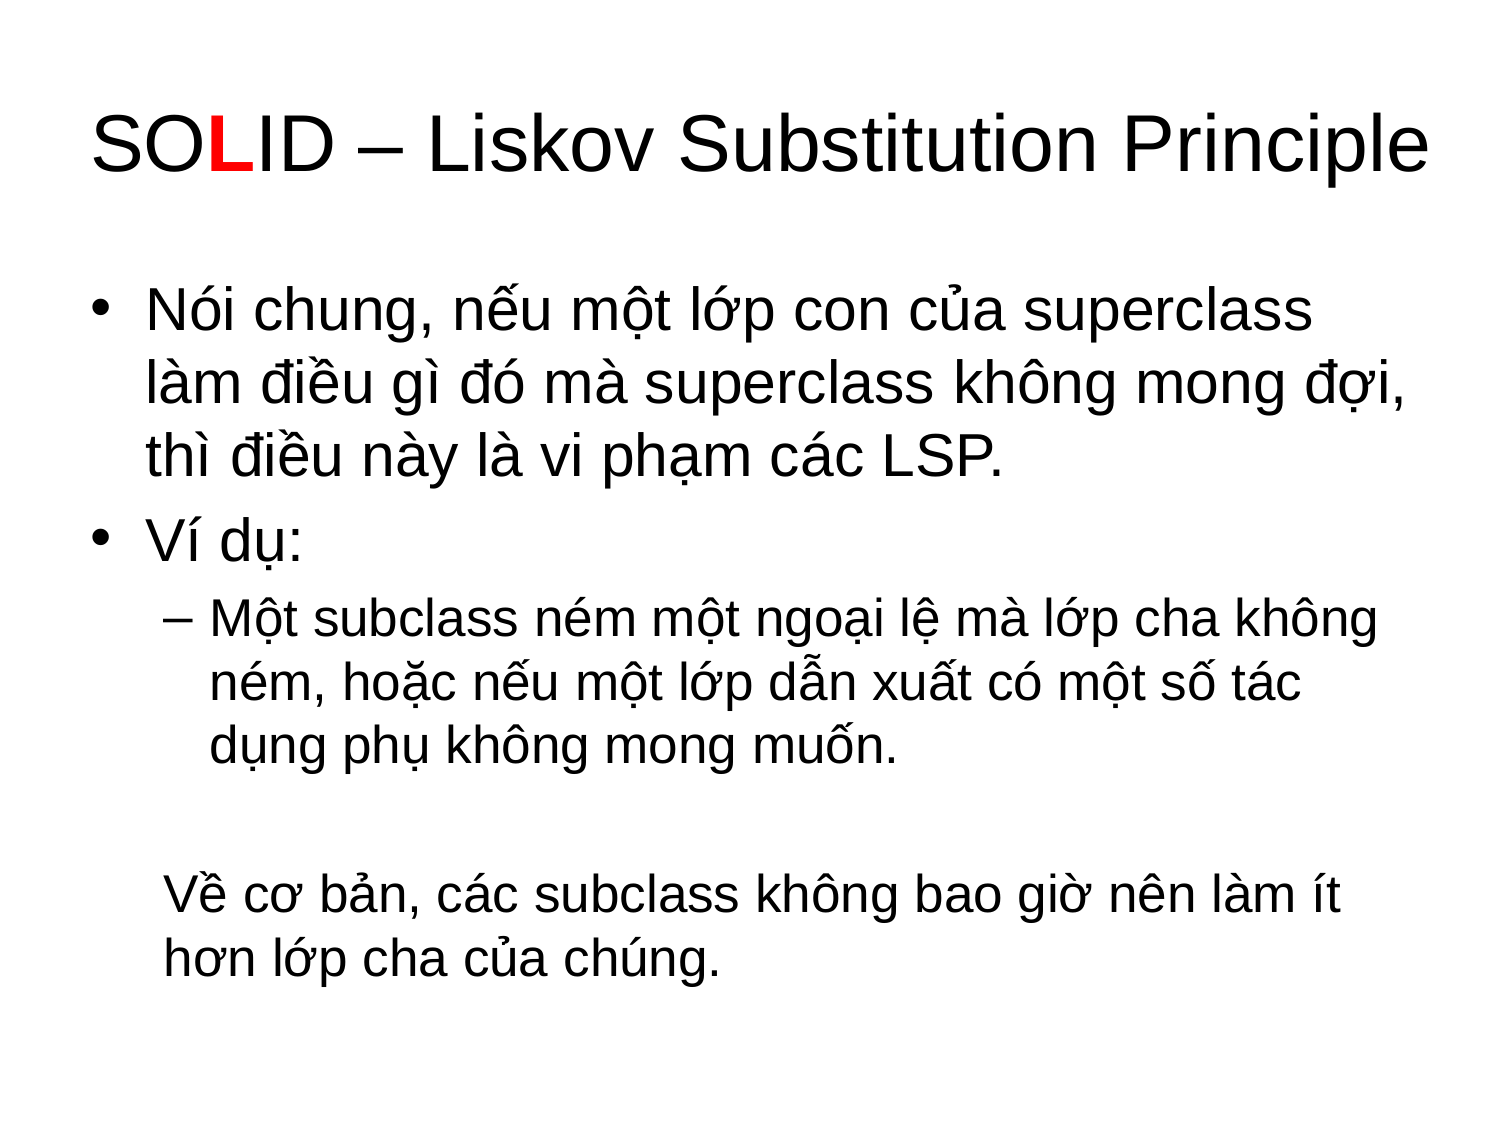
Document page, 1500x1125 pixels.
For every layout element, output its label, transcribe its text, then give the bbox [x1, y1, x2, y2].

title SOLID – Liskov Substitution Principle [75, 45, 1500, 233]
list Nói chung, nếu một lớp con của superclass làm điều gì đó mà superclass không mong đợi, thì điều này là vi phạm các LSP. Ví dụ: Một subclass ném một ngoại lệ mà lớp cha không ném, hoặc nếu một lớp dẫn xuất có một số tác dụng phụ không mong muốn. Về cơ bản, các subclass không bao giờ nên làm ít hơn lớp cha của chúng. [75, 262, 1425, 1005]
